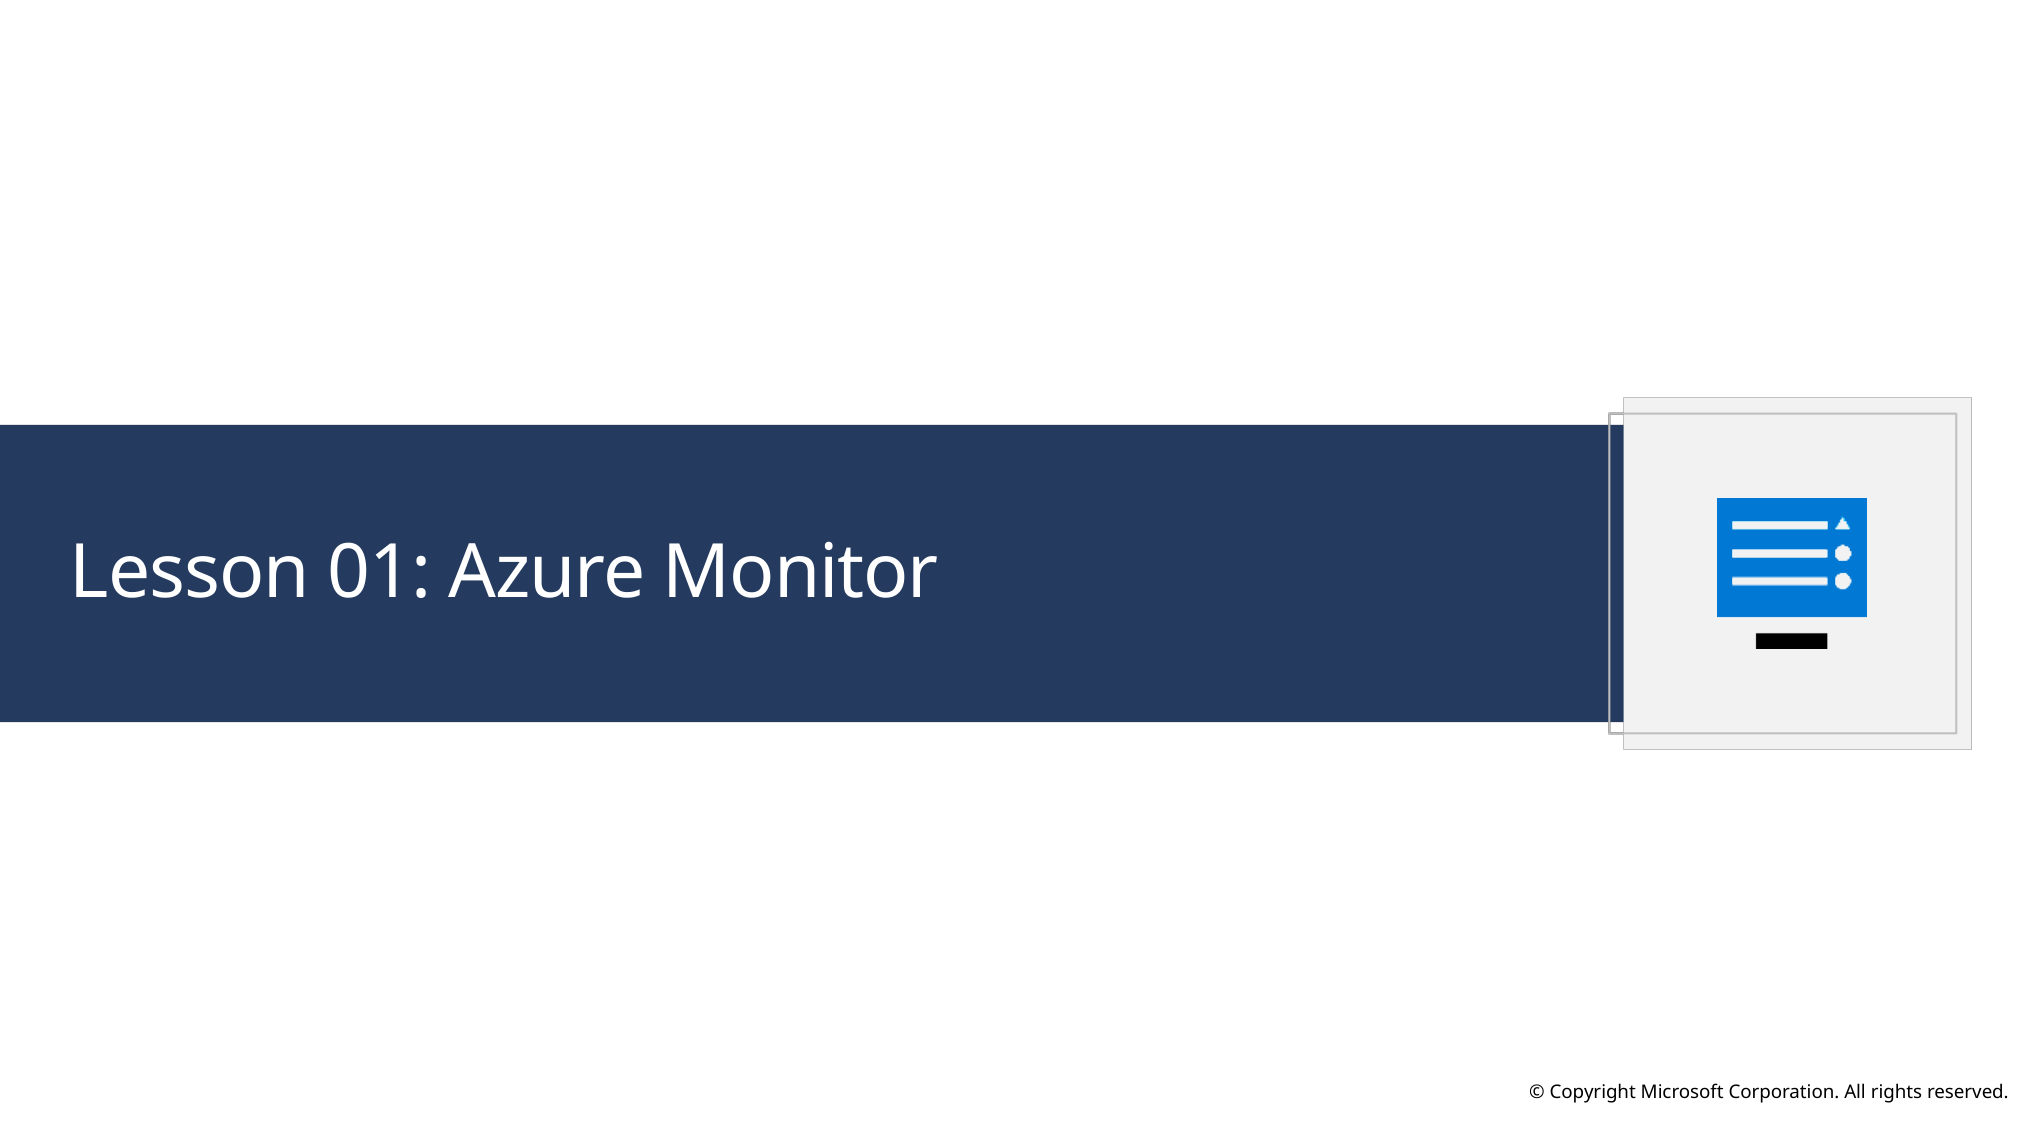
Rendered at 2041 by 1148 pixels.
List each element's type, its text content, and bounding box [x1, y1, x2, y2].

picture [0, 0, 2041, 1148]
title Lesson 01: Azure Monitor [70, 531, 1586, 616]
